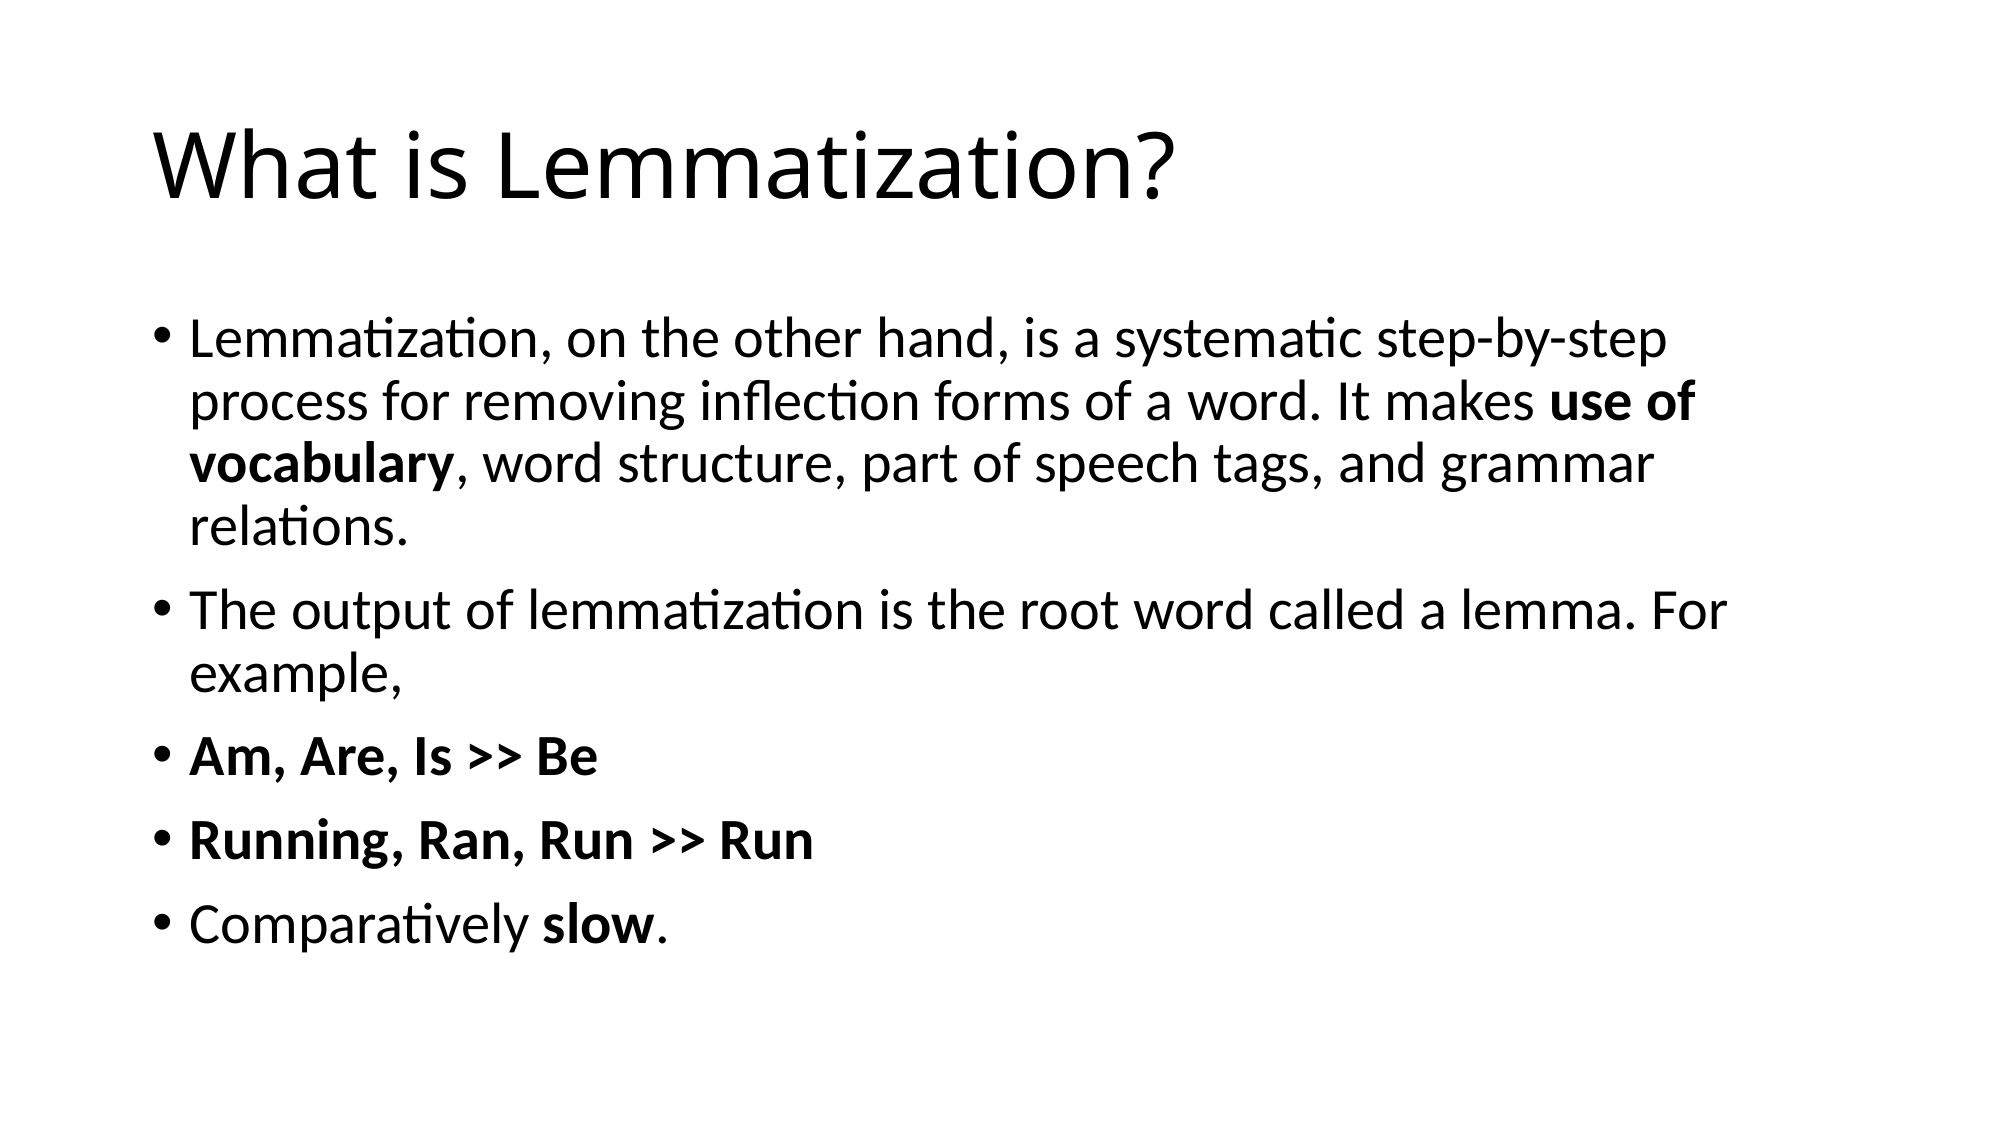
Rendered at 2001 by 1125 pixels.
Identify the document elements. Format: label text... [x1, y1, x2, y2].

list Lemmatization, on the other hand, is a systematic step-by-step process for removing inflection forms of a word. It makes use of vocabulary, word structure, part of speech tags, and grammar relations. The output of lemmatization is the root word called a lemma. For example, Am, Are, Is >> Be Running, Ran, Run >> Run Comparatively slow. [137, 299, 1863, 1014]
title What is Lemmatization? [137, 59, 1863, 278]
